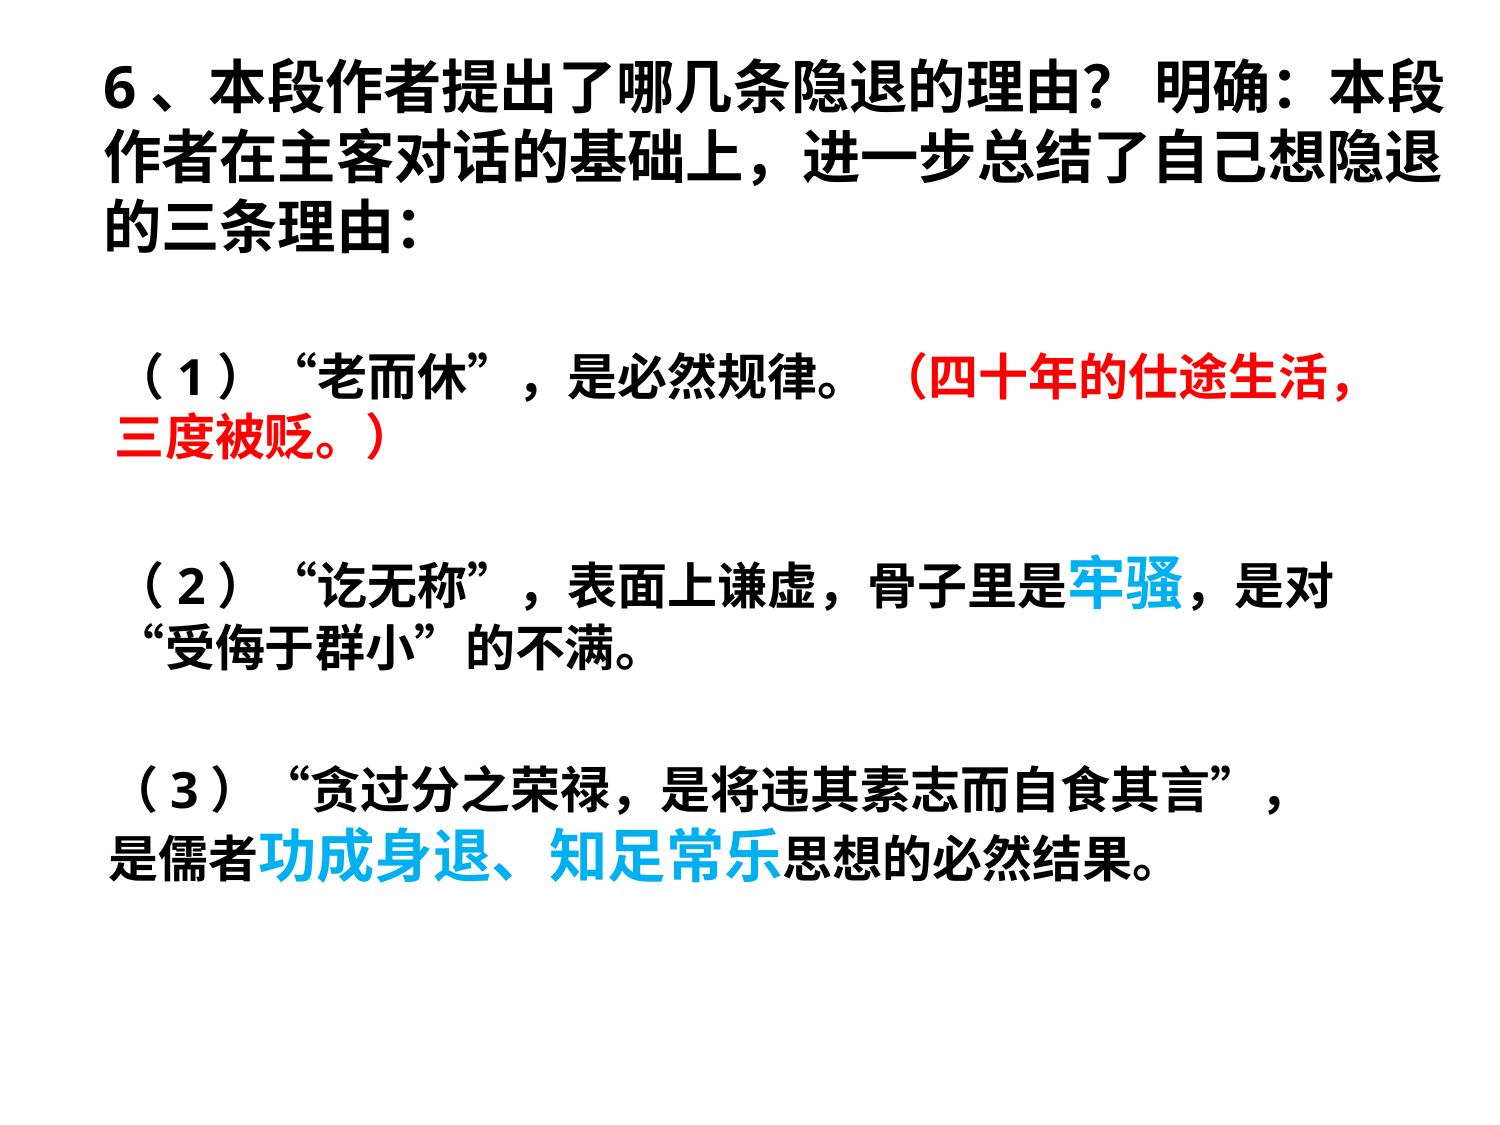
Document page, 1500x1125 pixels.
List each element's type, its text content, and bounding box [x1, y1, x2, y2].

text_box （3）“贪过分之荣禄，是将违其素志而自食其言”，是儒者功成身退、知足常乐思想的必然结果。 [93, 751, 1358, 897]
text_box （2）“讫无称”，表面上谦虚，骨子里是牢骚，是对“受侮于群小”的不满。 [100, 538, 1412, 684]
text_box （1）“老而休”，是必然规律。 （四十年的仕途生活，三度被贬。） [100, 338, 1436, 473]
text_box 6、本段作者提出了哪几条隐退的理由？ 明确：本段作者在主客对话的基础上，进一步总结了自己想隐退的三条理由： [88, 42, 1471, 268]
